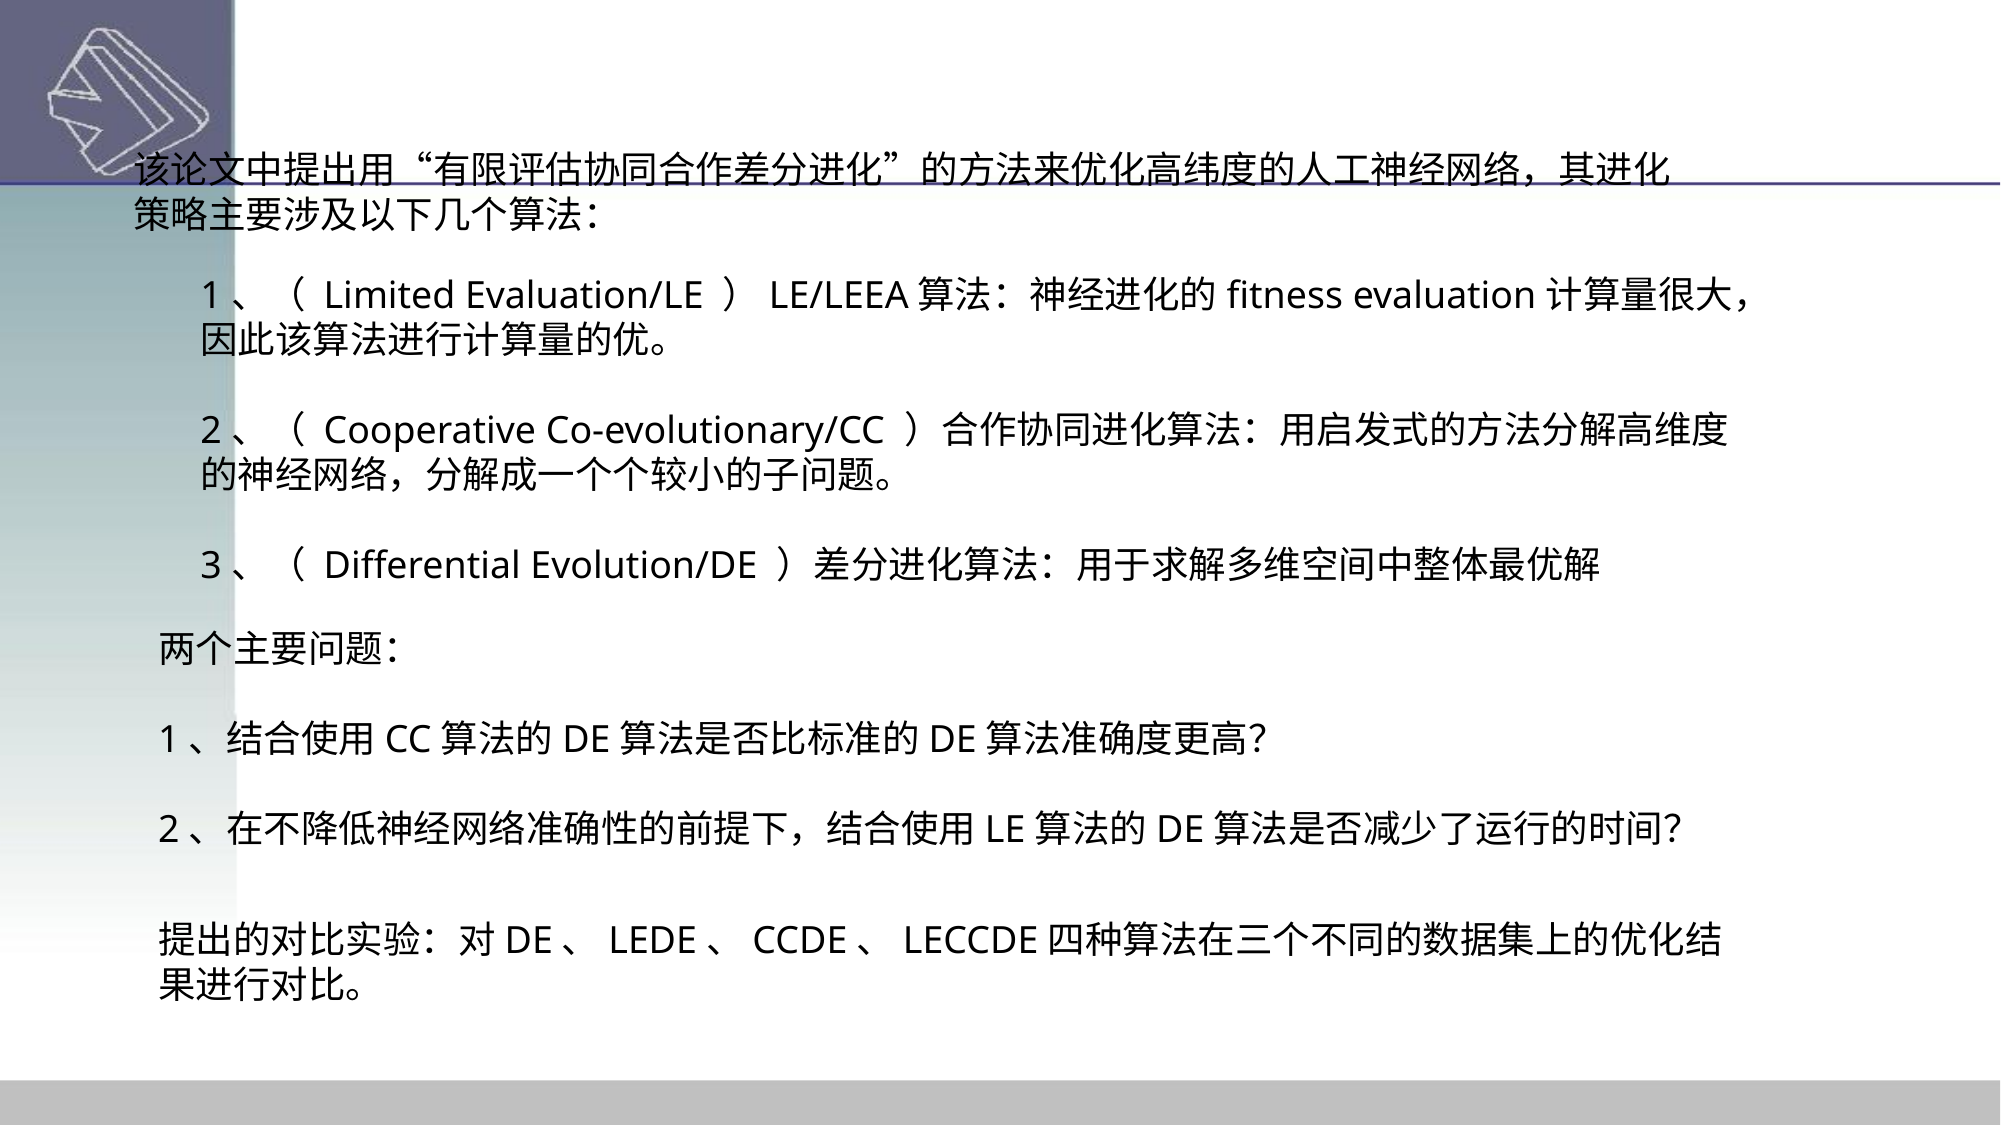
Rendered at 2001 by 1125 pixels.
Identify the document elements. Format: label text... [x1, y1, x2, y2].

text_box 两个主要问题： 1、结合使用CC算法的DE算法是否比标准的DE算法准确度更高？ 2、在不降低神经网络准确性的前提下，结合使用LE算法的DE算法是否减少了运行的时间？ [143, 617, 1789, 858]
text_box 该论文中提出用“有限评估协同合作差分进化”的方法来优化高纬度的人工神经网络，其进化策略主要涉及以下几个算法： [118, 138, 1710, 243]
text_box 提出的对比实验：对DE、LEDE、CCDE、LECCDE四种算法在三个不同的数据集上的优化结果进行对比。 [143, 908, 1755, 1014]
text_box 1、（ Limited Evaluation/LE ）LE/LEEA算法：神经进化的fitness evaluation计算量很大，因此该算法进行计算量的优。 2、（ Cooperative Co-evolutionary/CC ）合作协同进化算法：用启发式的方法分解高维度的神经网络，分解成一个个较小的子问题。 3、（ Differential Evolution/DE ）差分进化算法：用于求解多维空间中整体最优解 [185, 263, 1766, 594]
picture [0, 0, 2001, 1125]
